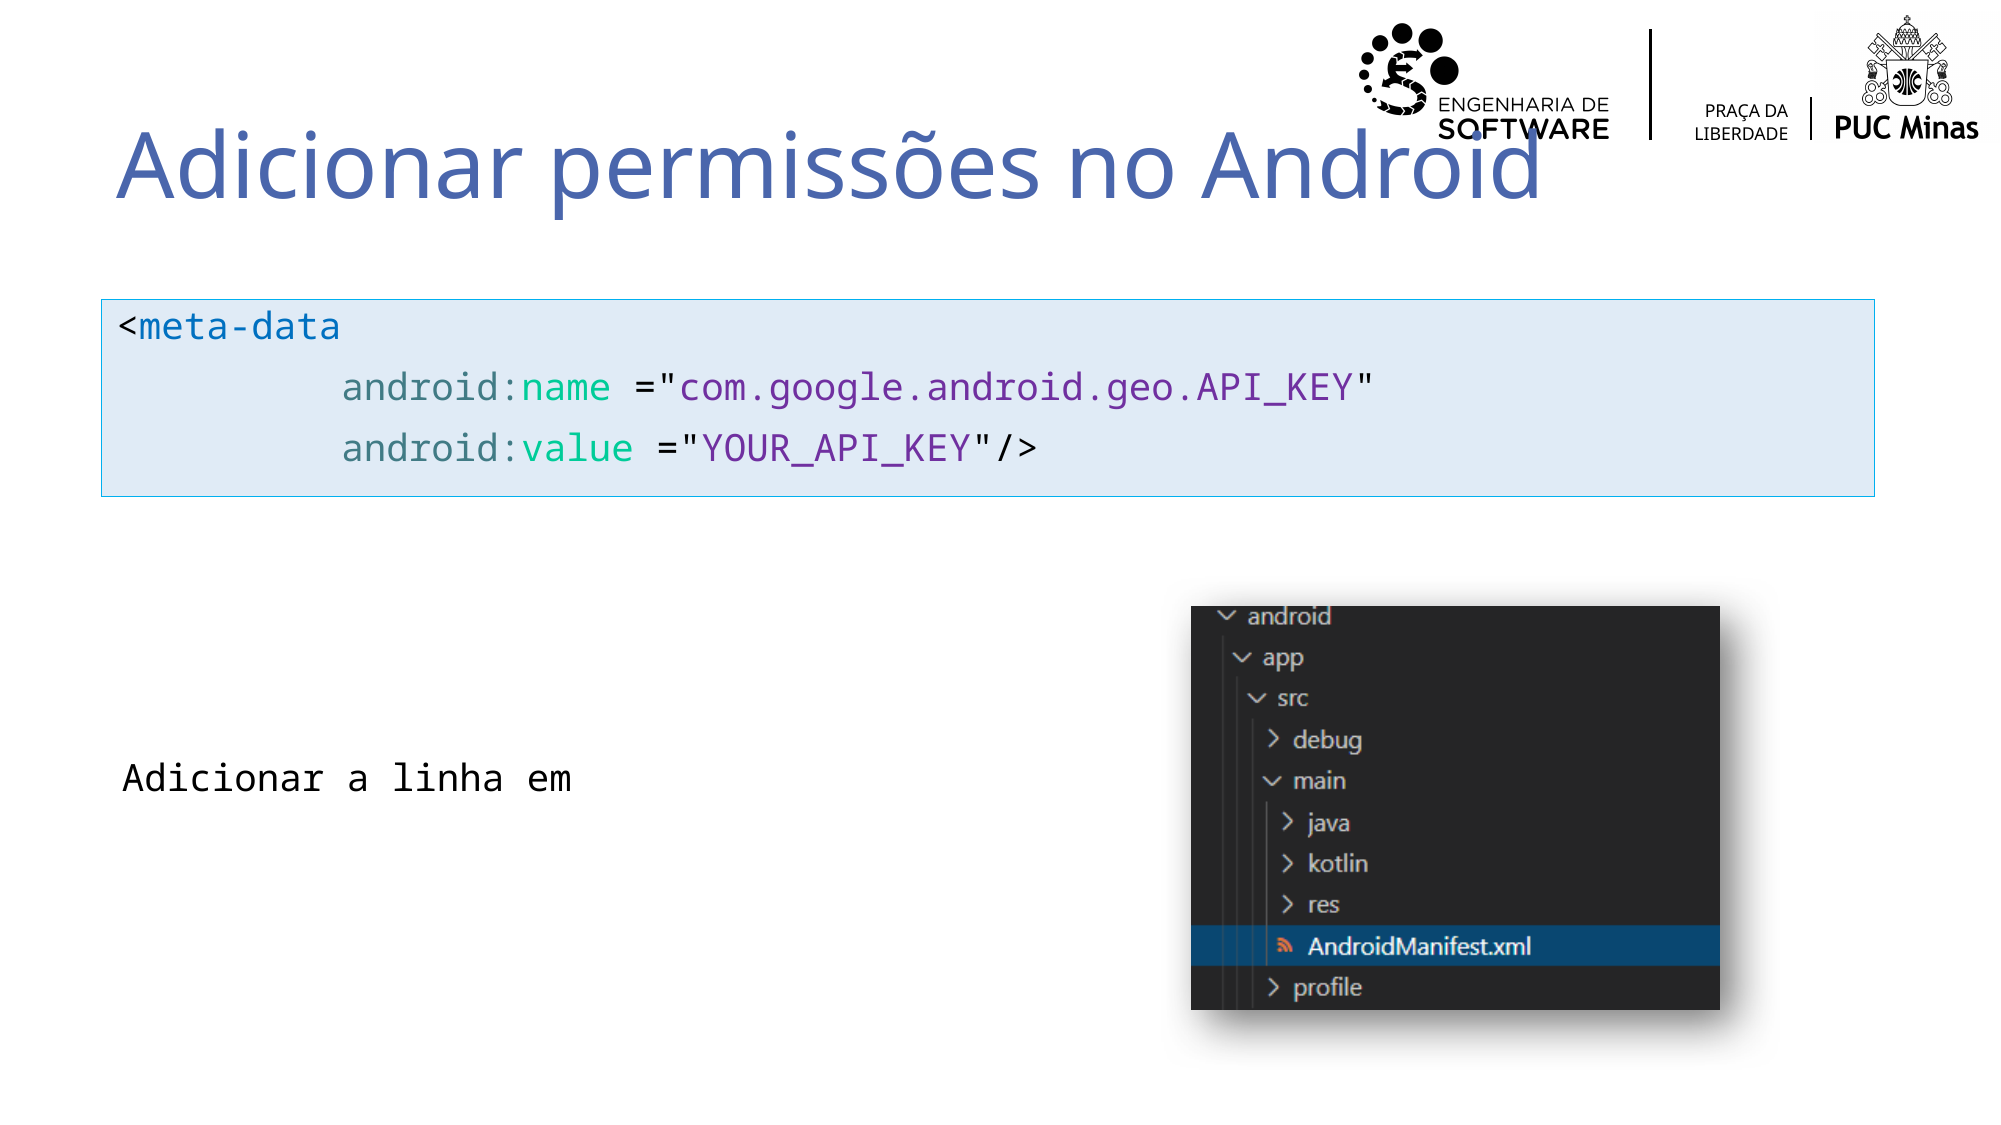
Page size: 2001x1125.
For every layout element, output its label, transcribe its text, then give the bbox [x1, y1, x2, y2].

picture [1352, 19, 1617, 59]
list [1191, 606, 1720, 1010]
title Adicionar permissões no Android [101, 59, 1899, 278]
list <meta-data android:name ="com.google.android.geo.API_KEY" android:value ="YOUR_API_KEY"/> [101, 299, 1875, 497]
text_box Adicionar a linha em [107, 747, 587, 807]
picture [1814, 11, 2000, 143]
